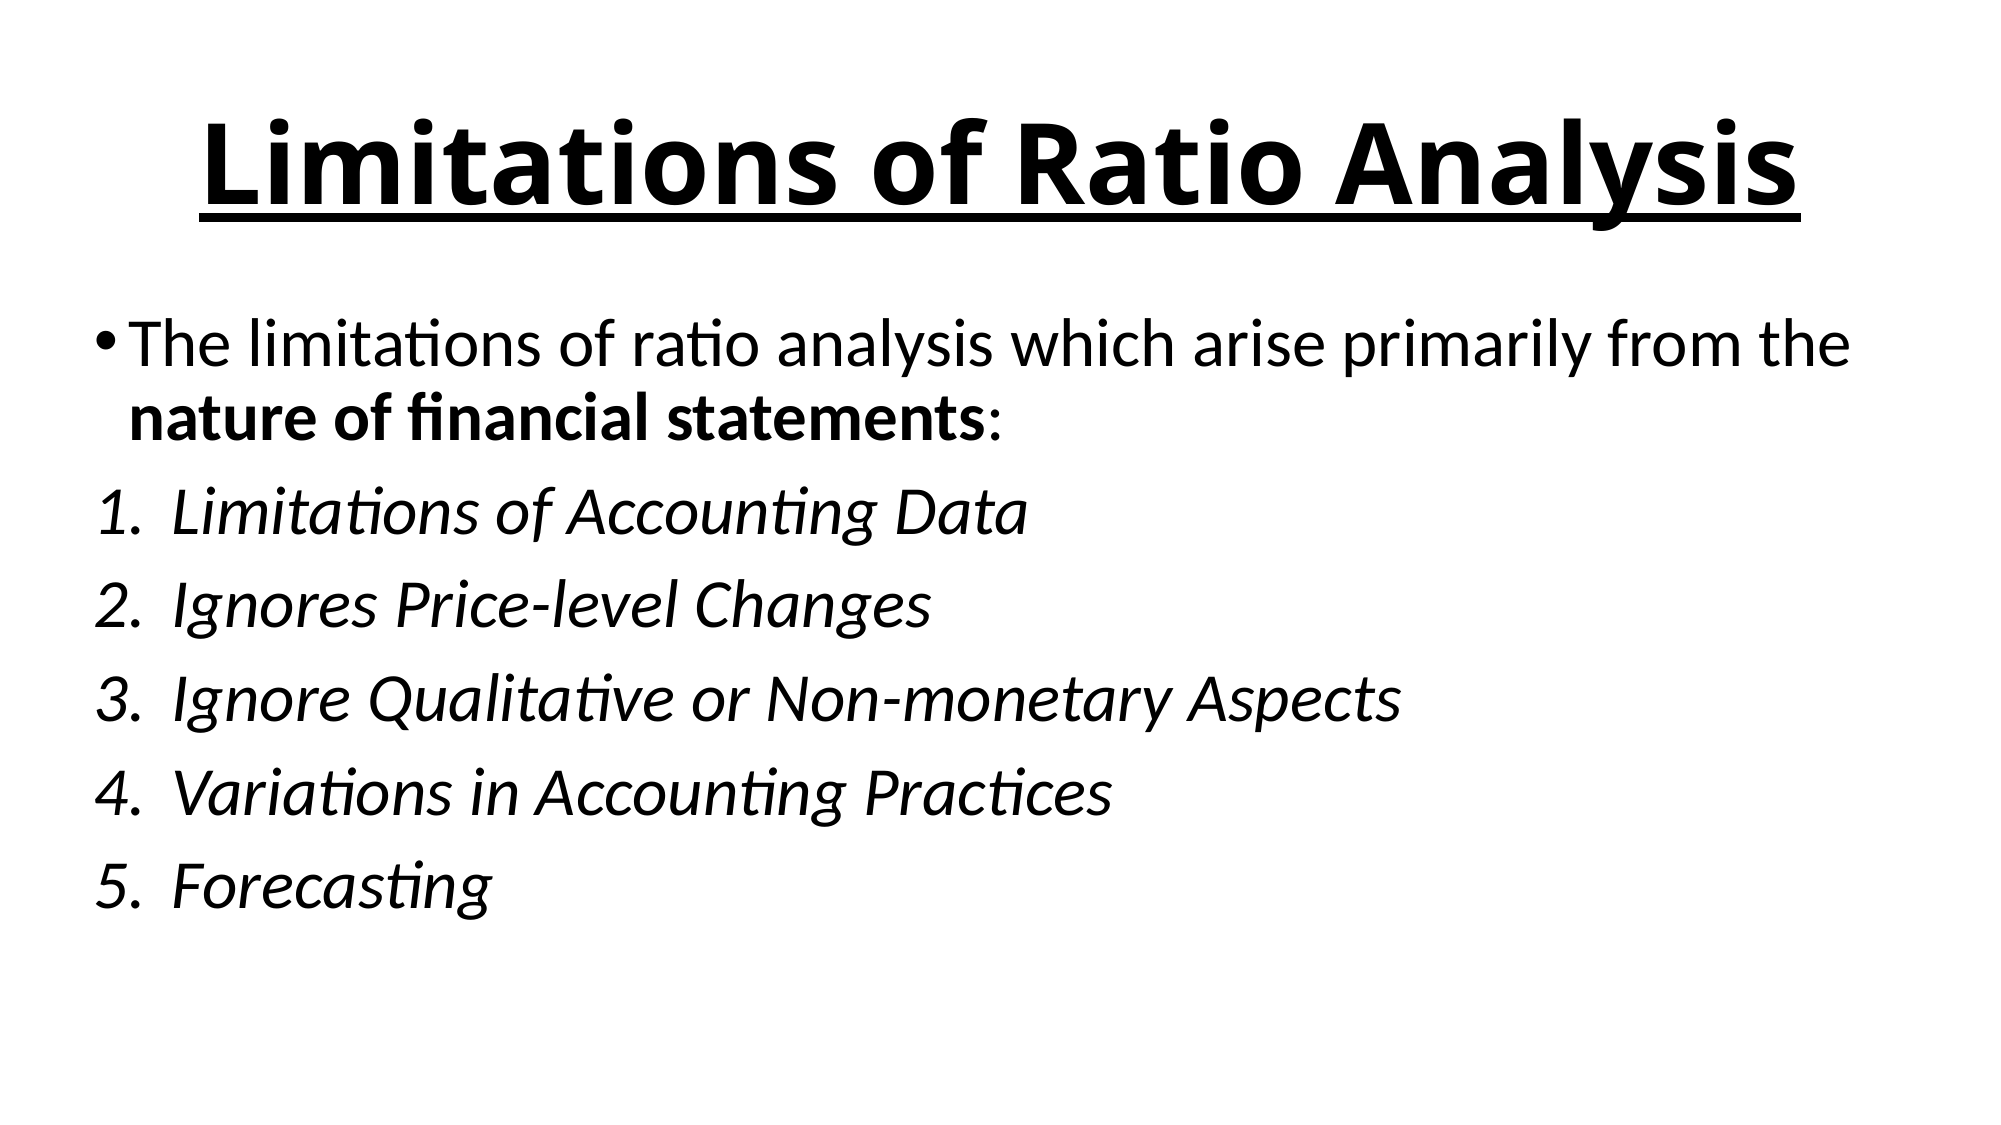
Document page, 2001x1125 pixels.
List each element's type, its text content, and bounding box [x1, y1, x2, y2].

title Limitations of Ratio Analysis [137, 59, 1863, 278]
list The limitations of ratio analysis which arise primarily from the nature of financial statements: Limitations of Accounting Data Ignores Price-level Changes Ignore Qualitative or Non-monetary Aspects Variations in Accounting Practices Forecasting [78, 299, 1921, 1014]
